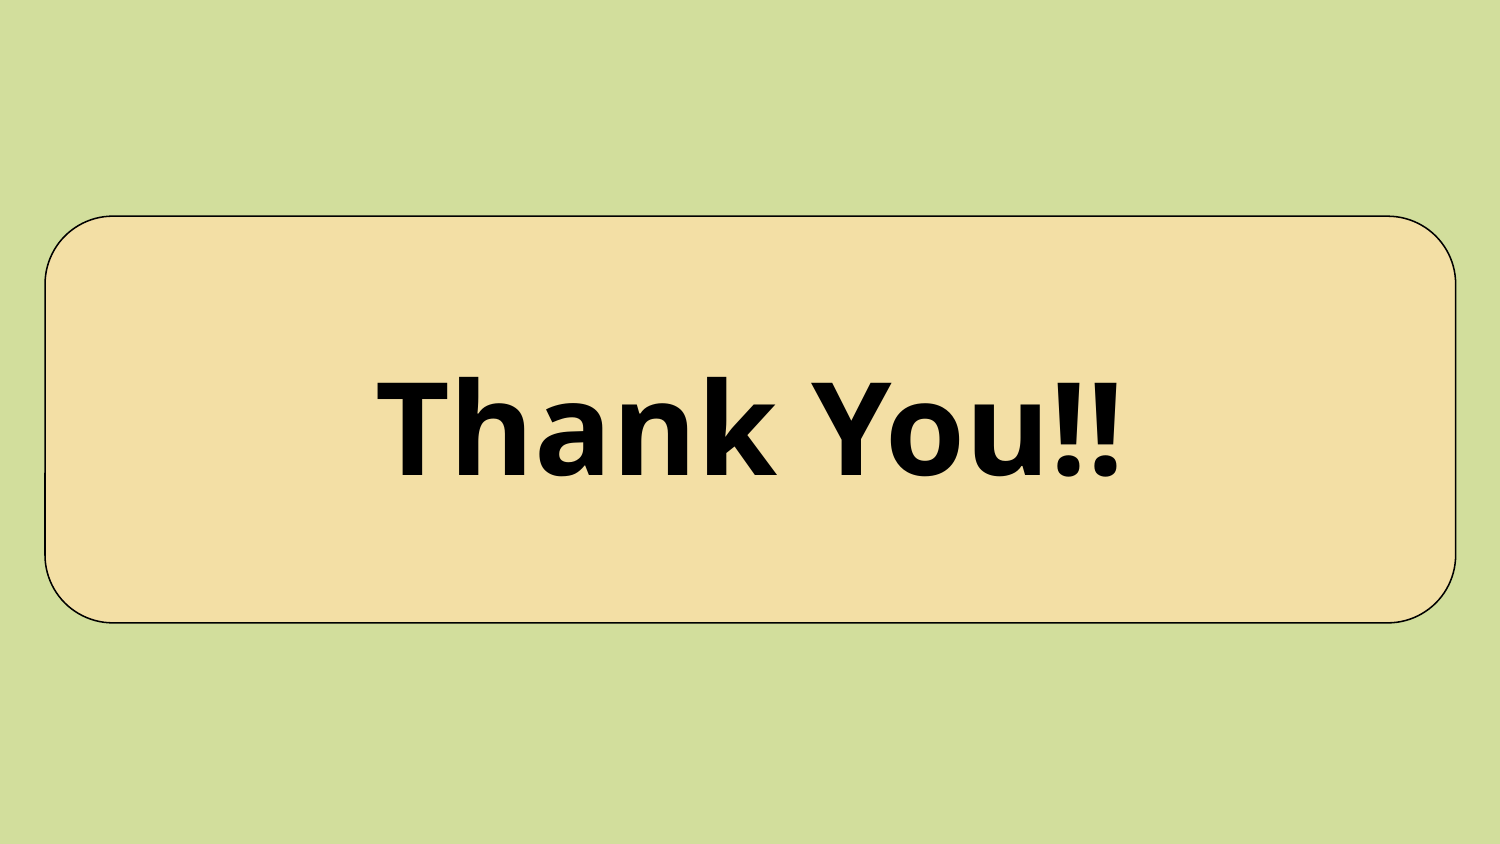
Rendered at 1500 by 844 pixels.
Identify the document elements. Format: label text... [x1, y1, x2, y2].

title Thank You!! [45, 220, 1456, 628]
